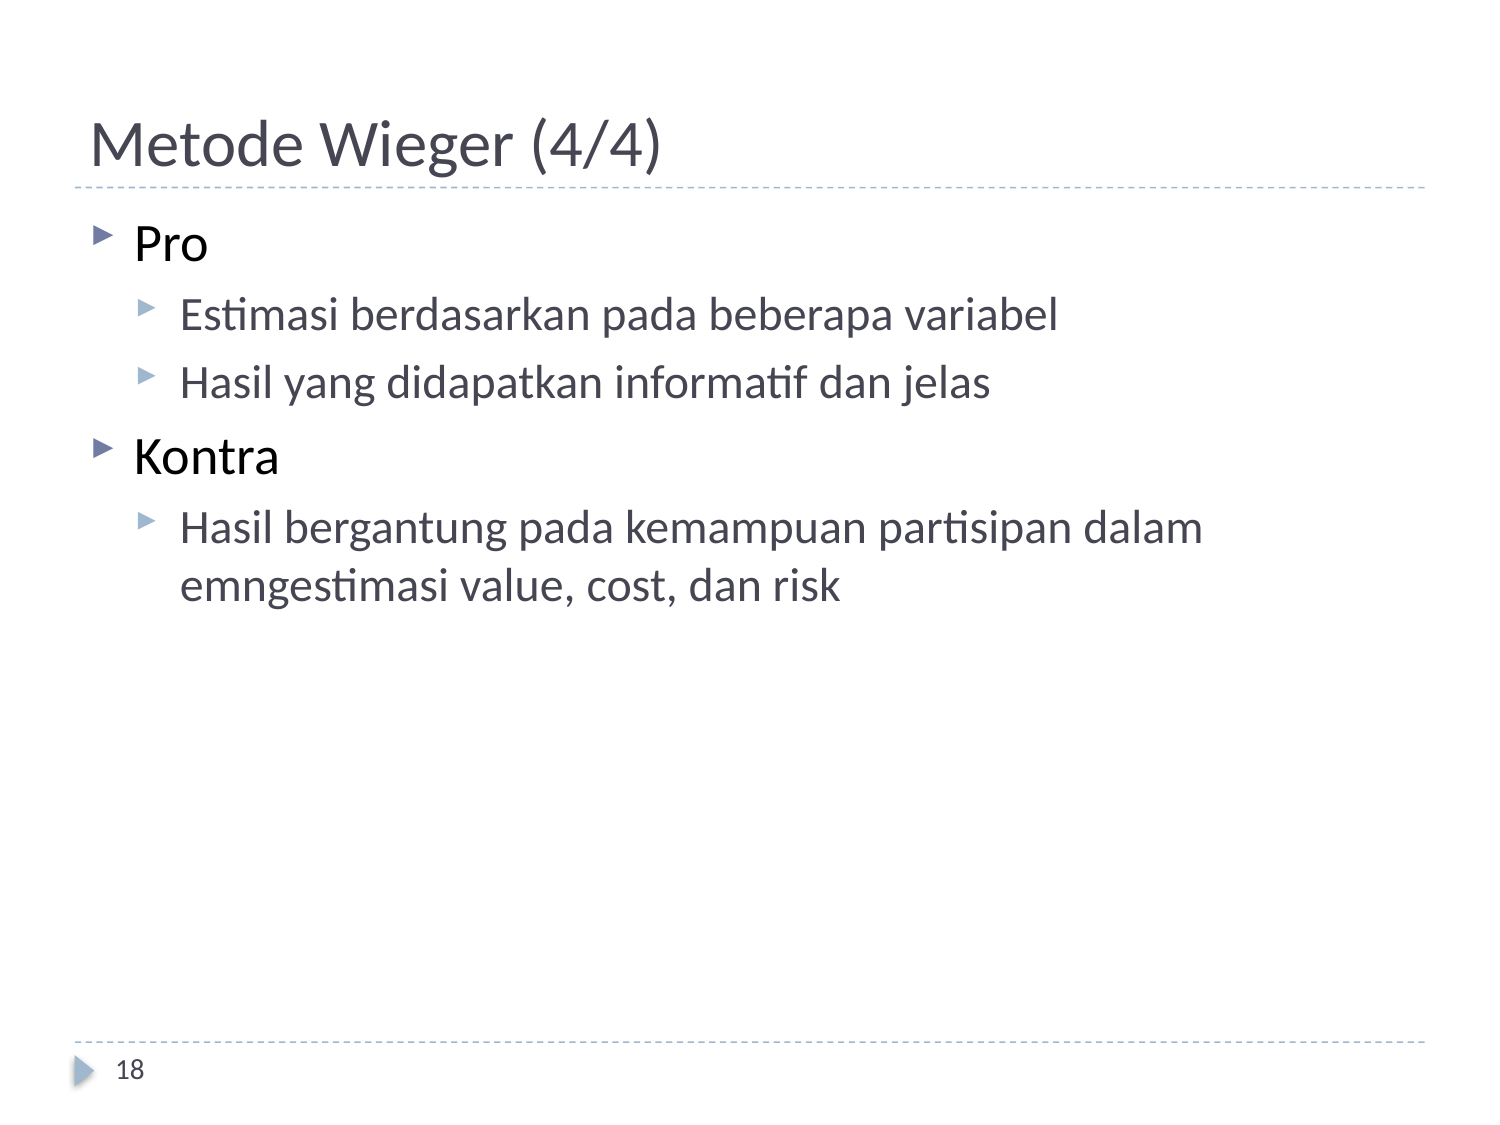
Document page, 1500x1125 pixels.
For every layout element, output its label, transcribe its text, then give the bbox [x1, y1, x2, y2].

slide_number 18 [100, 1042, 426, 1103]
list Pro Estimasi berdasarkan pada beberapa variabel Hasil yang didapatkan informatif dan jelas Kontra Hasil bergantung pada kemampuan partisipan dalam emngestimasi value, cost, dan risk [75, 200, 1425, 1010]
title Metode Wieger (4/4) [75, 24, 1425, 188]
